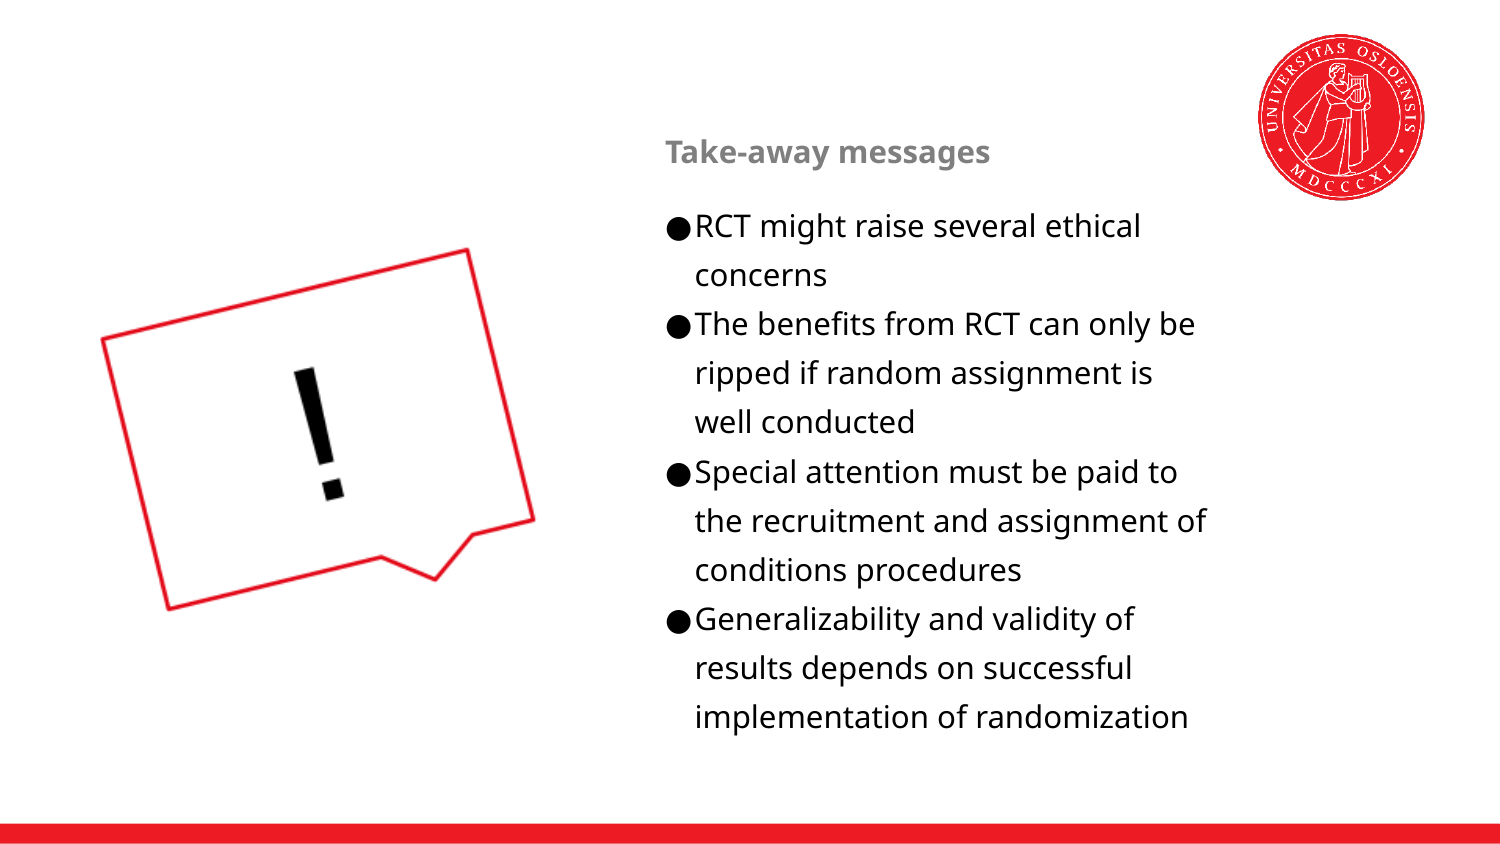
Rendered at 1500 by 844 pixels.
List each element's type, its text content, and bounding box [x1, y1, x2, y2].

picture [1257, 33, 1425, 201]
title Take-away messages RCT might raise several ethical concerns The benefits from RCT can only be ripped if random assignment is well conducted Special attention must be paid to the recruitment and assignment of conditions procedures Generalizability and validity of results depends on successful implementation of randomization [650, 96, 1231, 772]
picture [99, 234, 537, 677]
